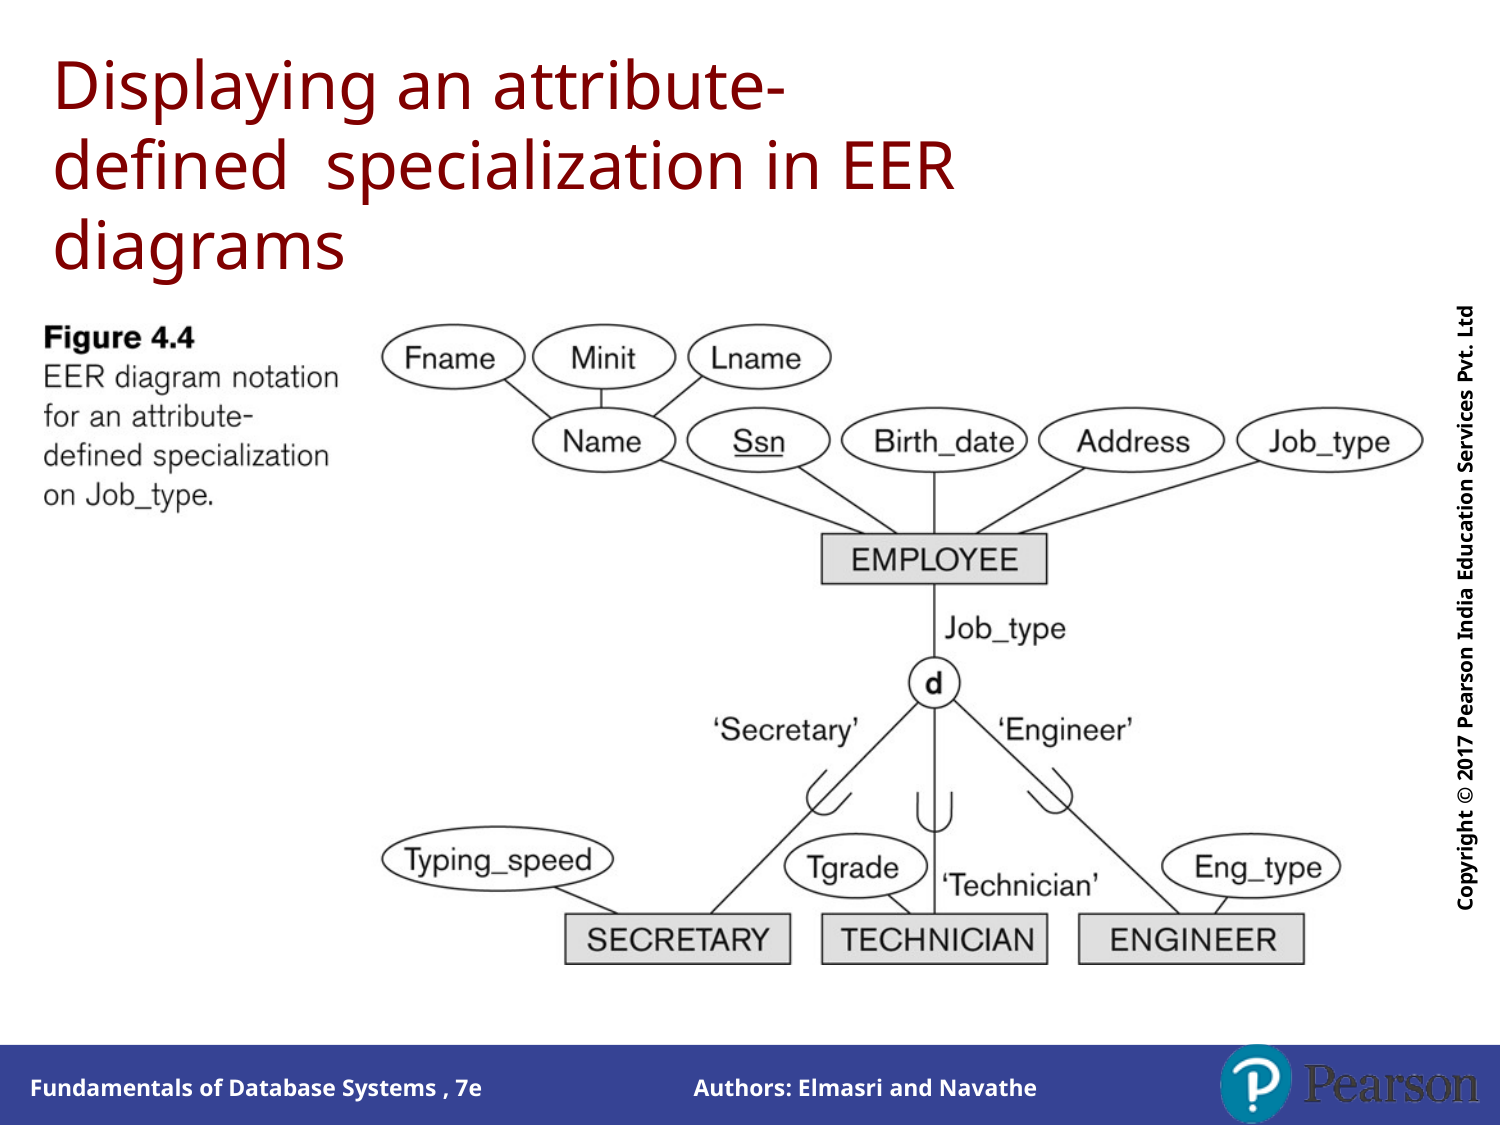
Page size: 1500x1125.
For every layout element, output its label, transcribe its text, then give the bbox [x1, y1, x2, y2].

picture [1249, 1105, 1257, 1112]
title Displaying an attribute-defined specialization in EER diagrams [50, 40, 973, 283]
picture [44, 322, 1424, 965]
picture [1220, 1044, 1480, 1124]
text_box Copyright © 2017 Pearson India Education Services Pvt. Ltd [1451, 204, 1482, 913]
footer Authors: Elmasri and Navathe [691, 1070, 1081, 1125]
picture [1233, 1057, 1280, 1102]
slide_number Fundamentals of Database Systems , 7e [27, 1071, 547, 1125]
